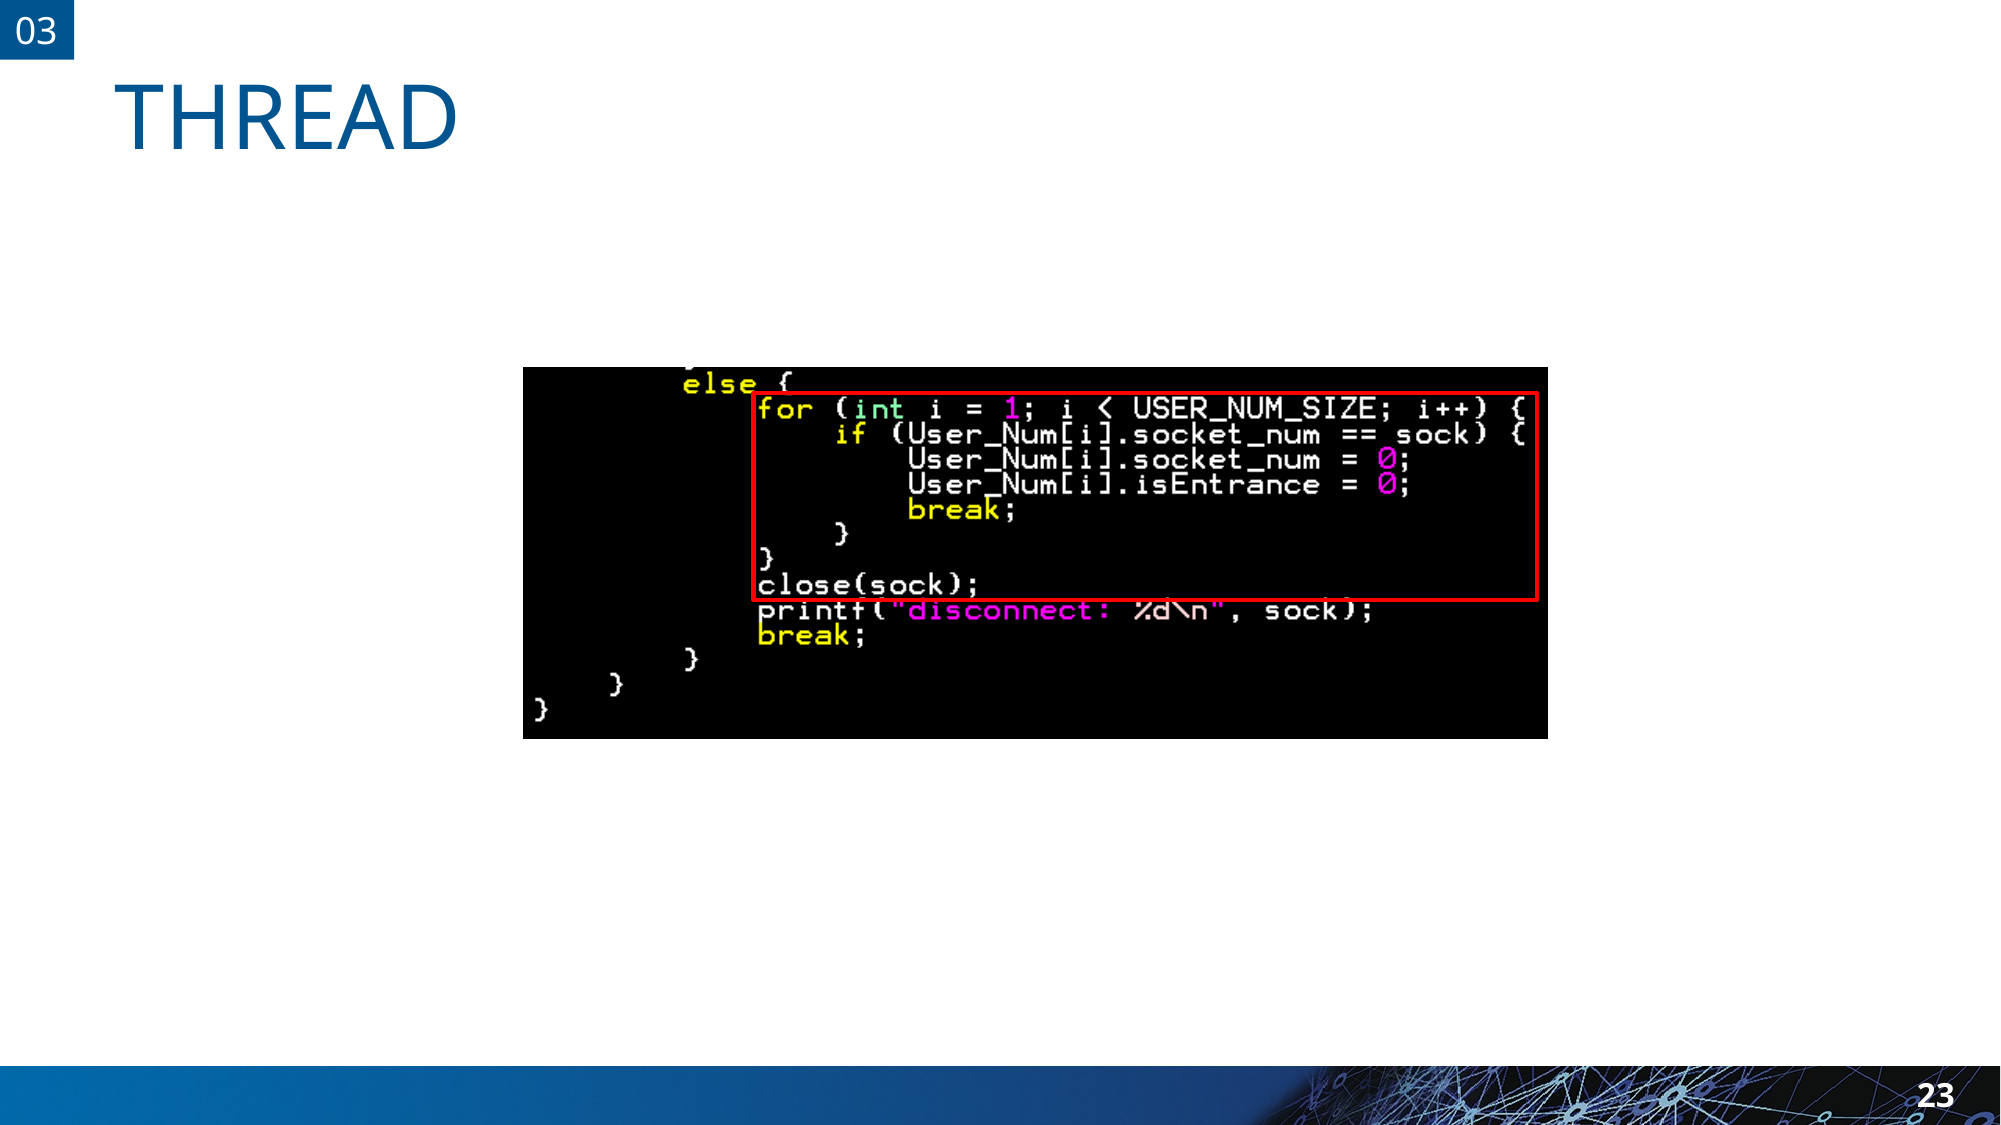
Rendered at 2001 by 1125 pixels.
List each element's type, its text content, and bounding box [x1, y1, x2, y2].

title THREAD [99, 45, 1745, 200]
picture [523, 367, 1548, 739]
slide_number 23 [1519, 1067, 1970, 1125]
text_box 03 [0, 0, 75, 60]
picture [0, 1066, 2001, 1125]
